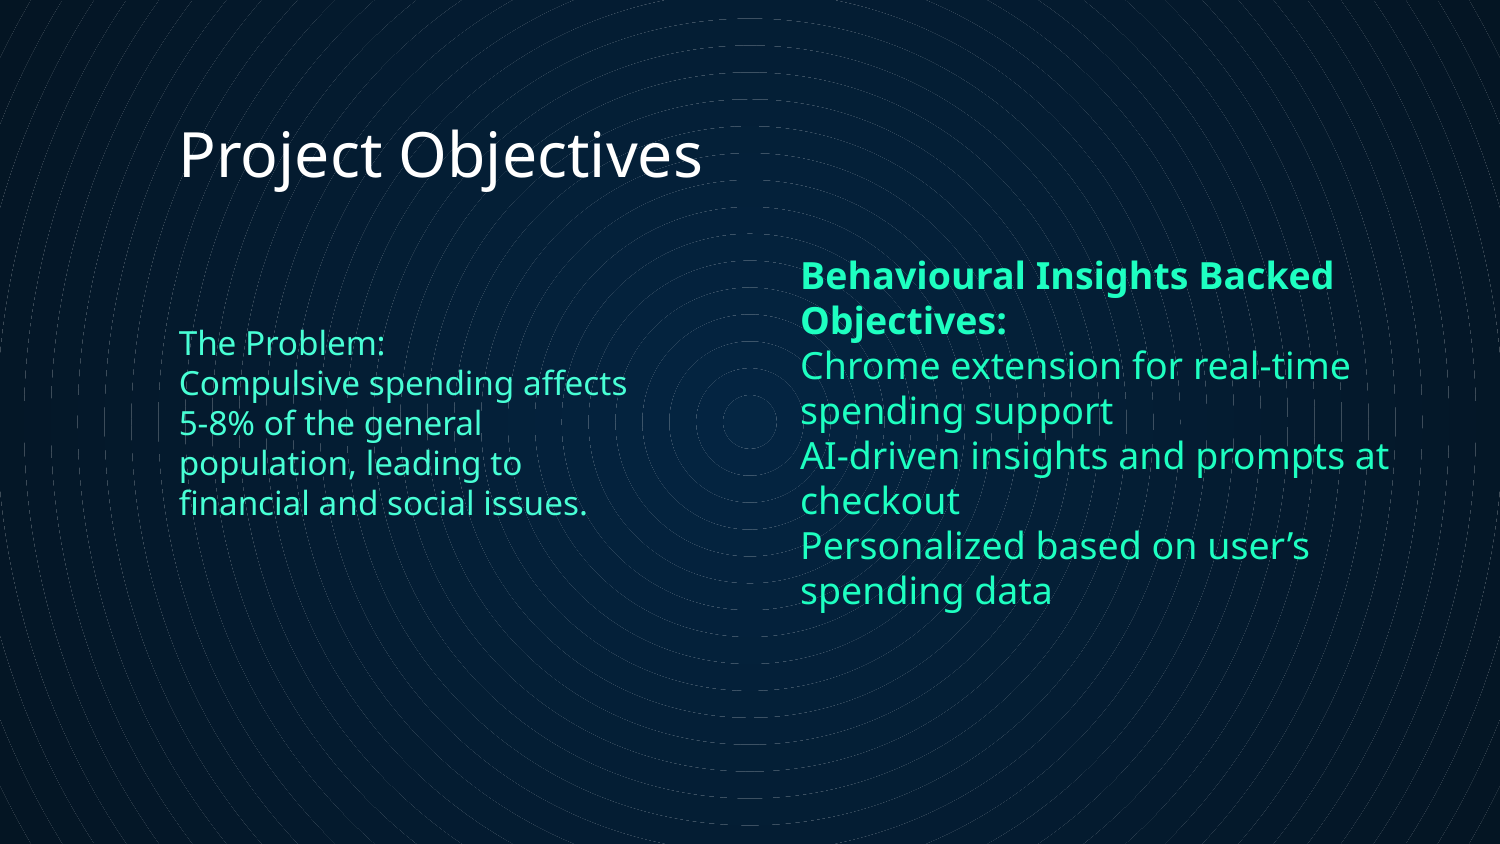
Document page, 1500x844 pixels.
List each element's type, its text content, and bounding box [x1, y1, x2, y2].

text_box The Problem: Compulsive spending affects 5-8% of the general population, leading to financial and social issues. [163, 307, 649, 537]
title Project Objectives [163, 105, 1449, 206]
text_box Behavioural Insights Backed Objectives: Chrome extension for real-time spending support AI-driven insights and prompts at checkout Personalized based on user’s spending data [785, 237, 1435, 698]
